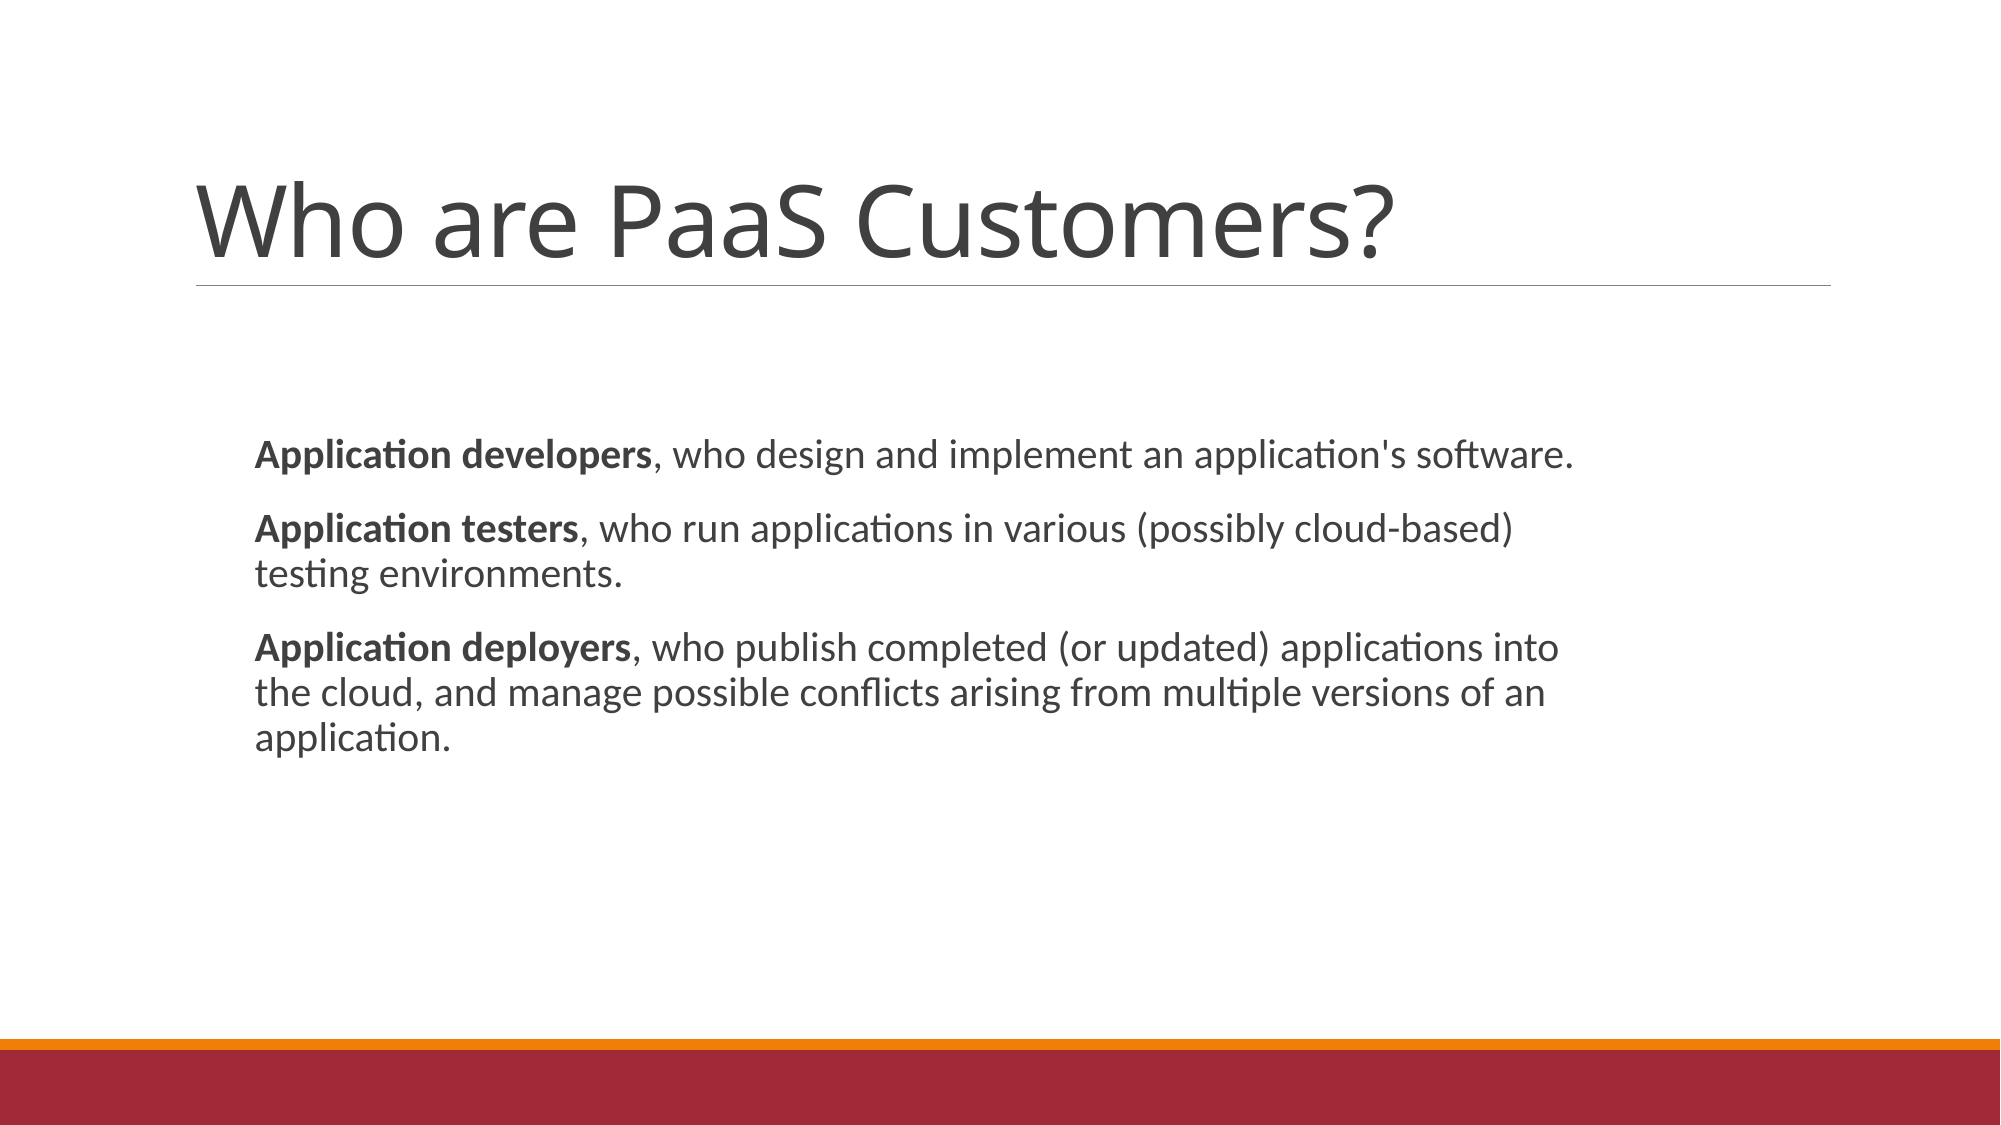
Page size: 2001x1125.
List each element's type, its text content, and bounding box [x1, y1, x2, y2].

title Who are PaaS Customers? [180, 47, 1830, 285]
list Application developers, who design and implement an application's software. Application testers, who run applications in various (possibly cloud-based) testing environments. Application deployers, who publish completed (or updated) applications into the cloud, and manage possible conflicts arising from multiple versions of an application. [239, 345, 1590, 836]
